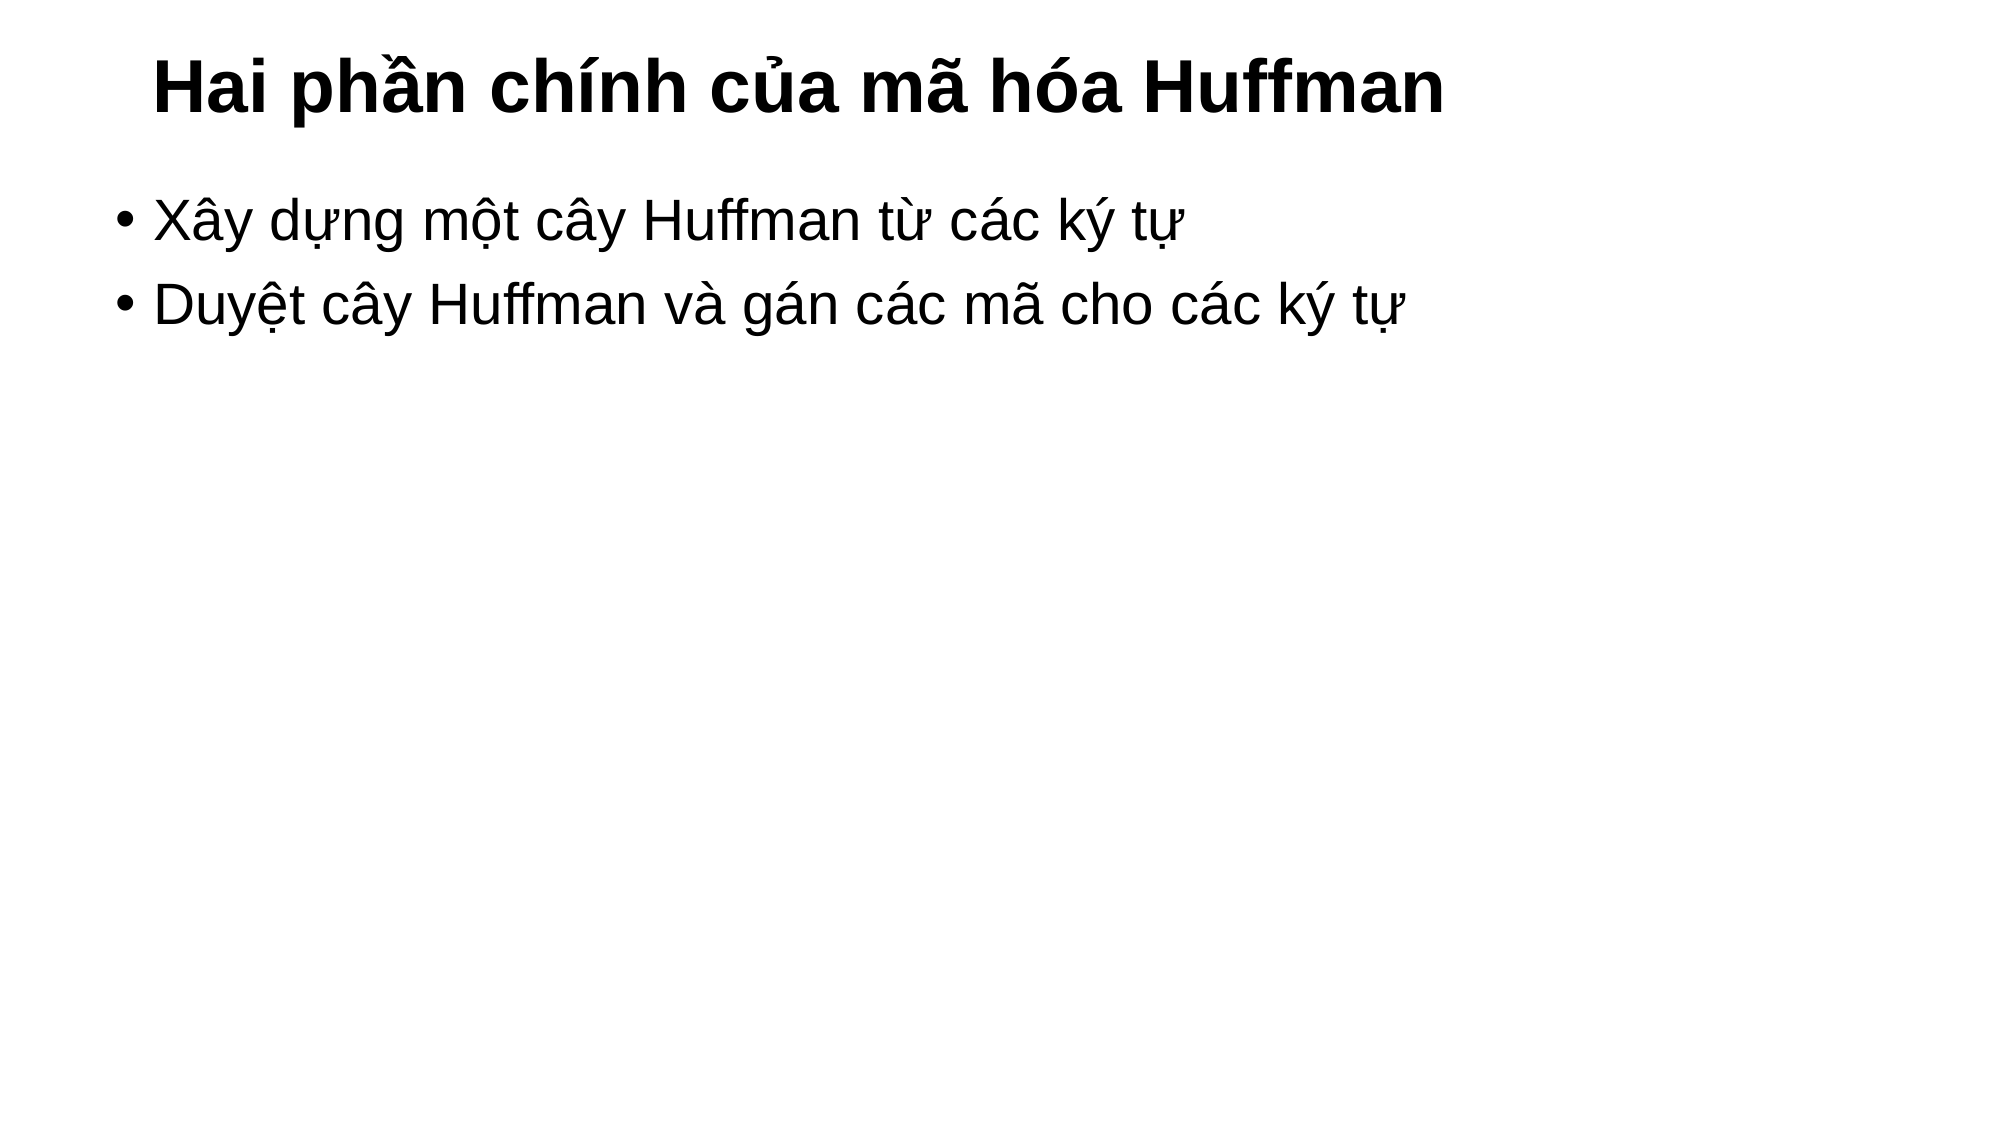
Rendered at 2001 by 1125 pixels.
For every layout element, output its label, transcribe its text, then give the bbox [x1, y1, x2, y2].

title Hai phần chính của mã hóa Huffman [137, 18, 1863, 159]
list Xây dựng một cây Huffman từ các ký tự Duyệt cây Huffman và gán các mã cho các ký tự [100, 182, 1913, 1014]
